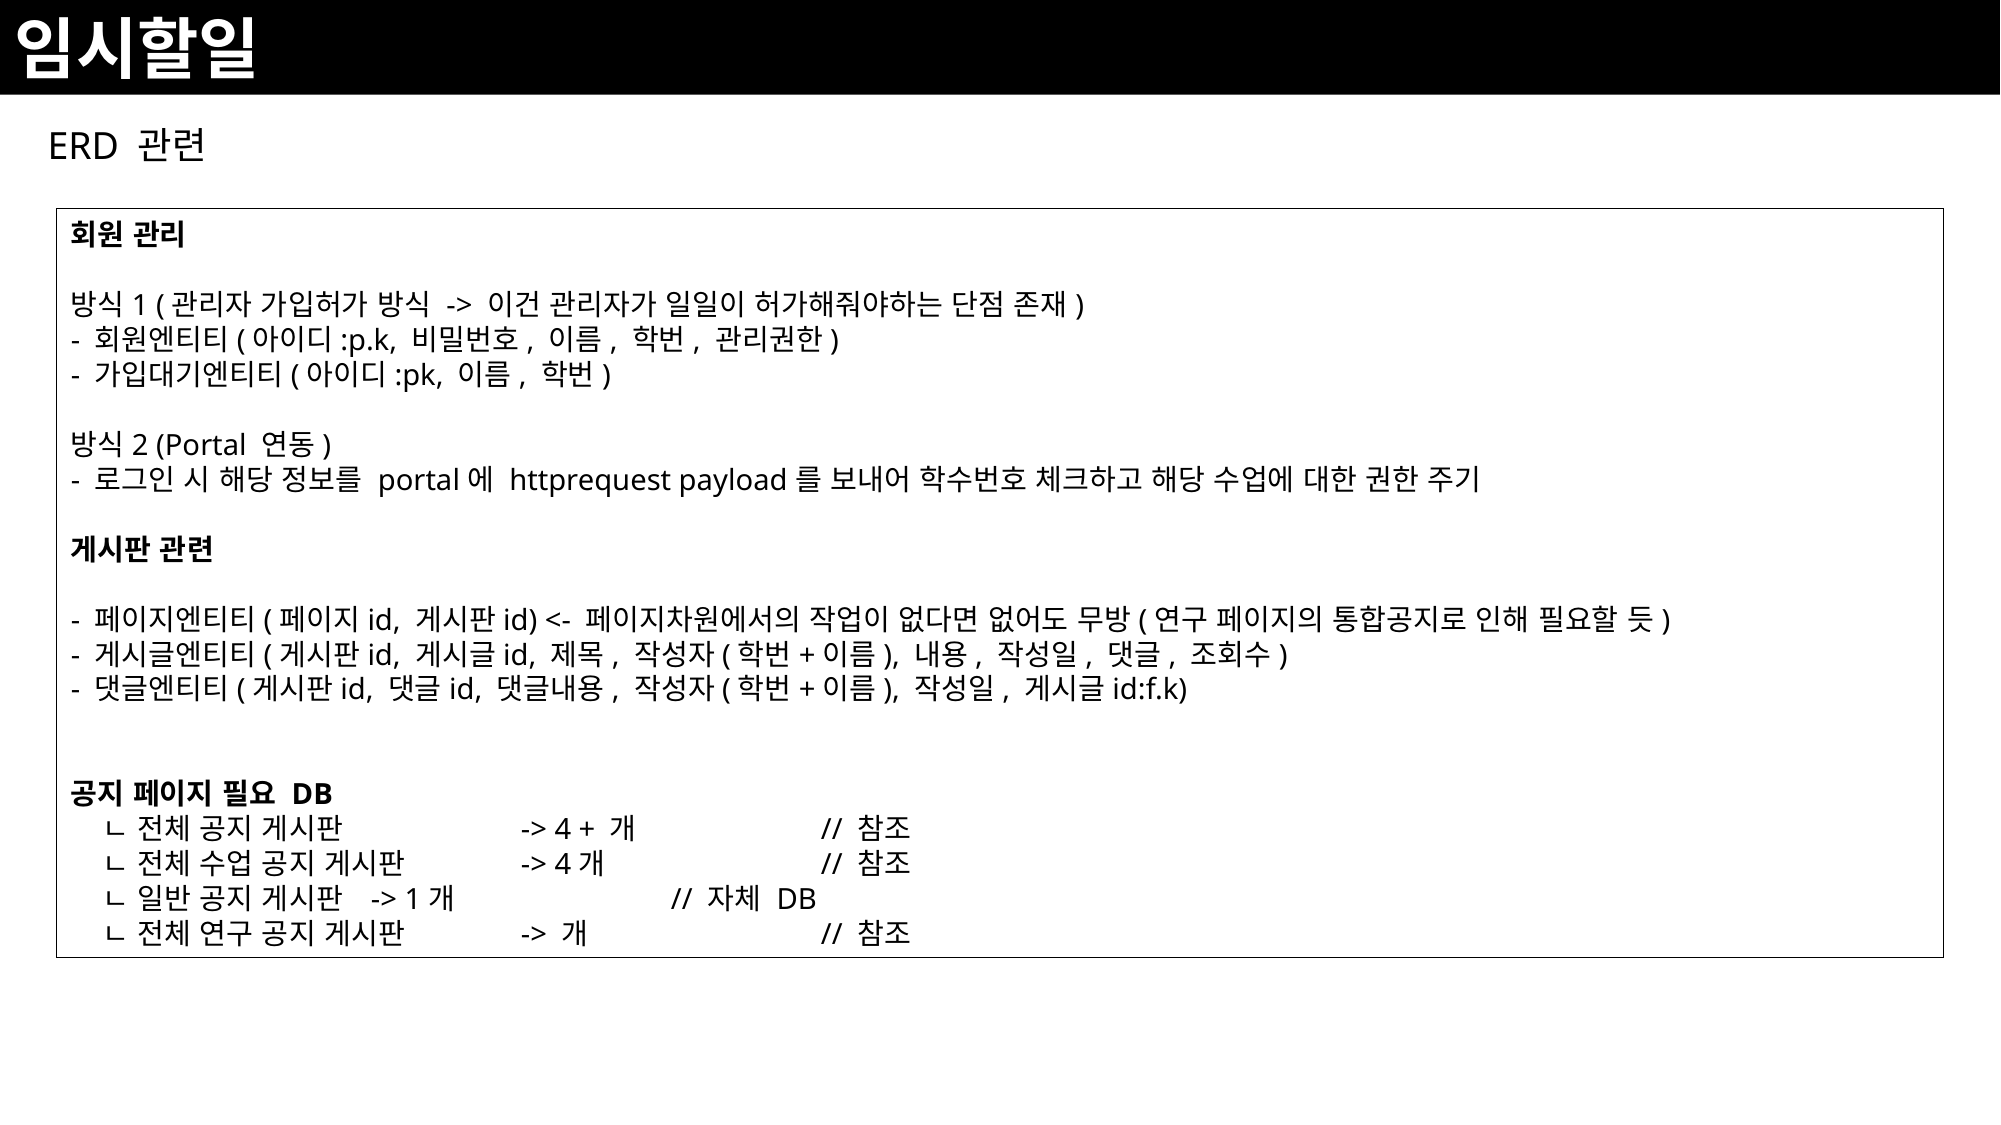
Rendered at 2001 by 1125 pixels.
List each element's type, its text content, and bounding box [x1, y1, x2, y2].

text_box ERD 관련 [33, 114, 222, 175]
text_box 임시할일 [0, 0, 2000, 95]
